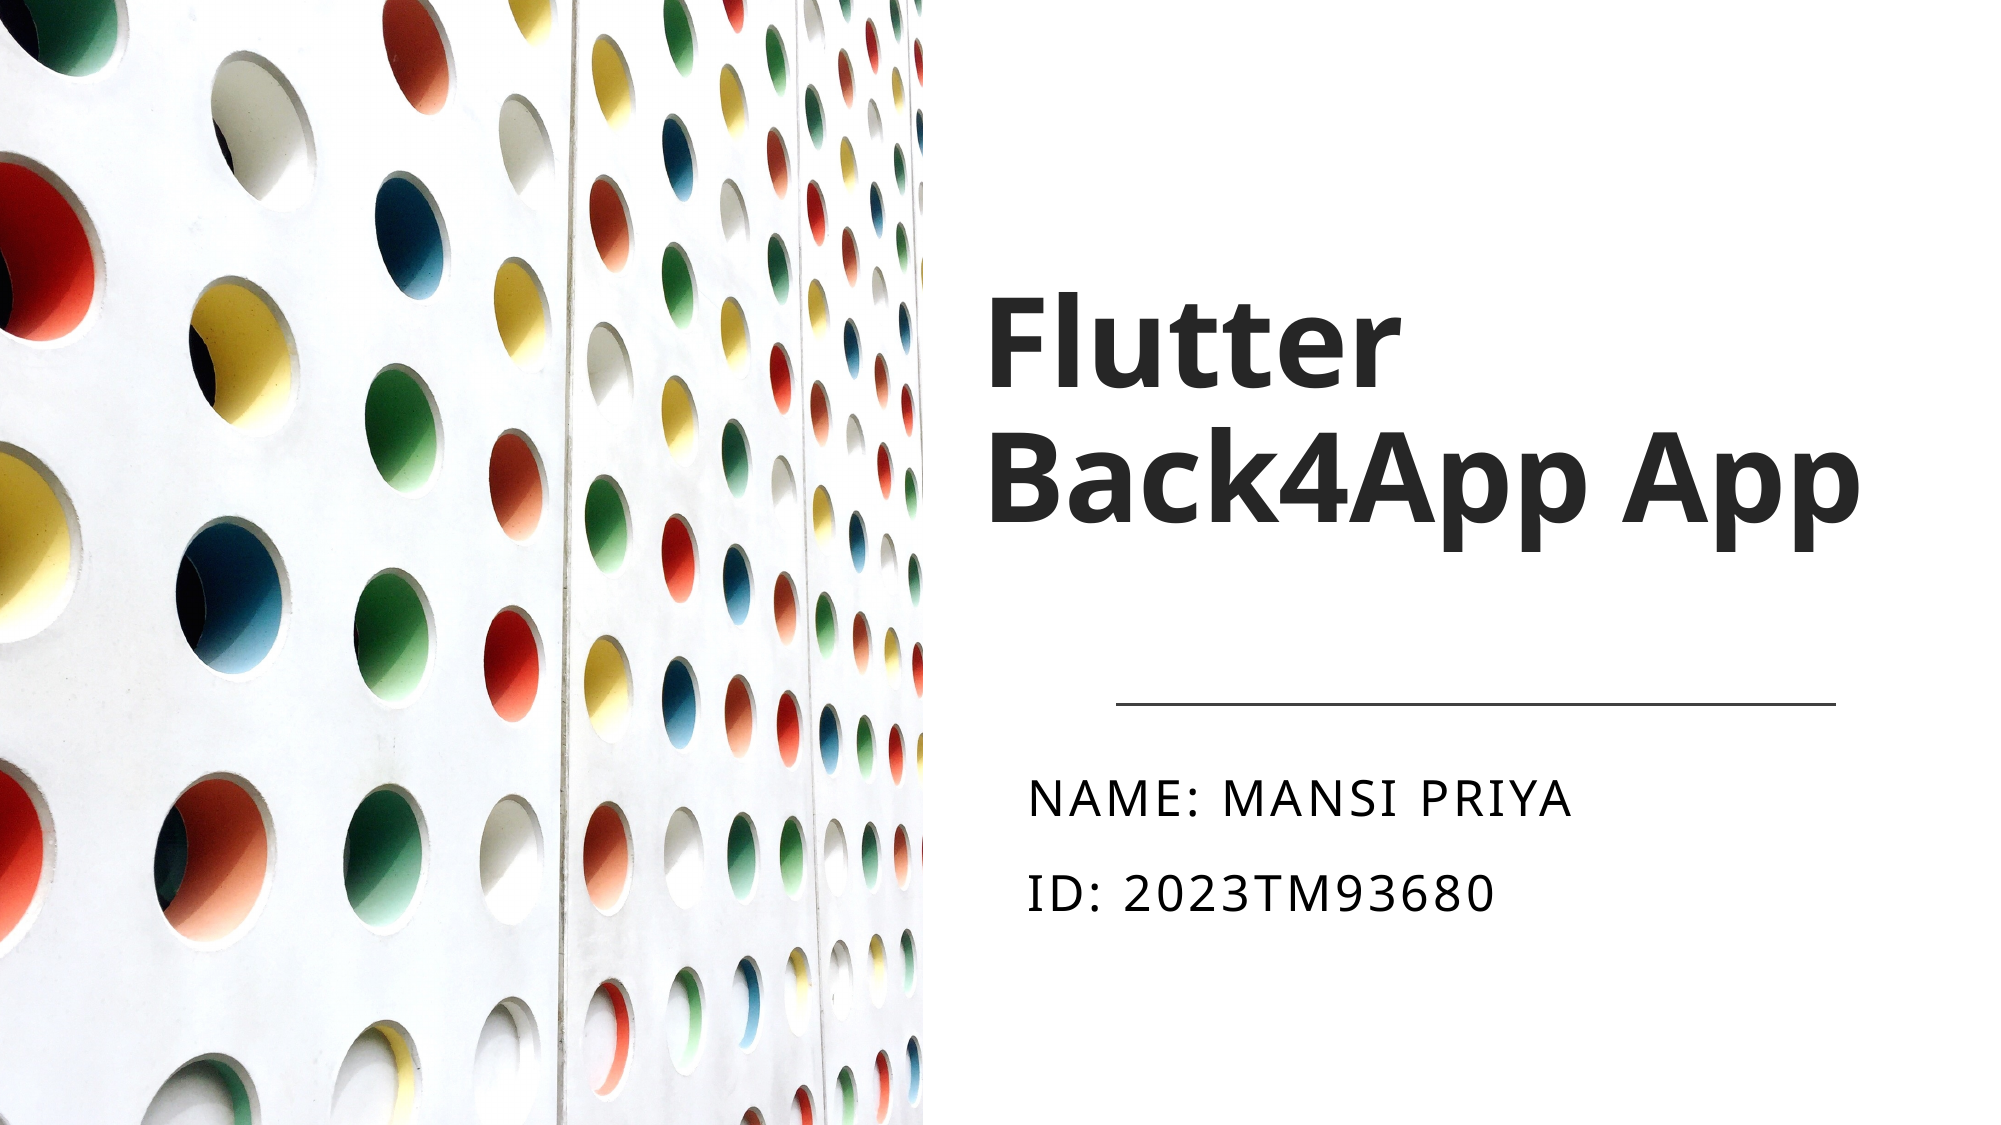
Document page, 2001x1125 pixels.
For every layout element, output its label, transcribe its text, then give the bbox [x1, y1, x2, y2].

title Flutter Back4App App [966, 187, 1986, 557]
text_box [930, 0, 2000, 1125]
picture [0, 0, 923, 1125]
subtitle Name: Mansi Priya Id: 2023tm93680 [1012, 752, 1805, 956]
